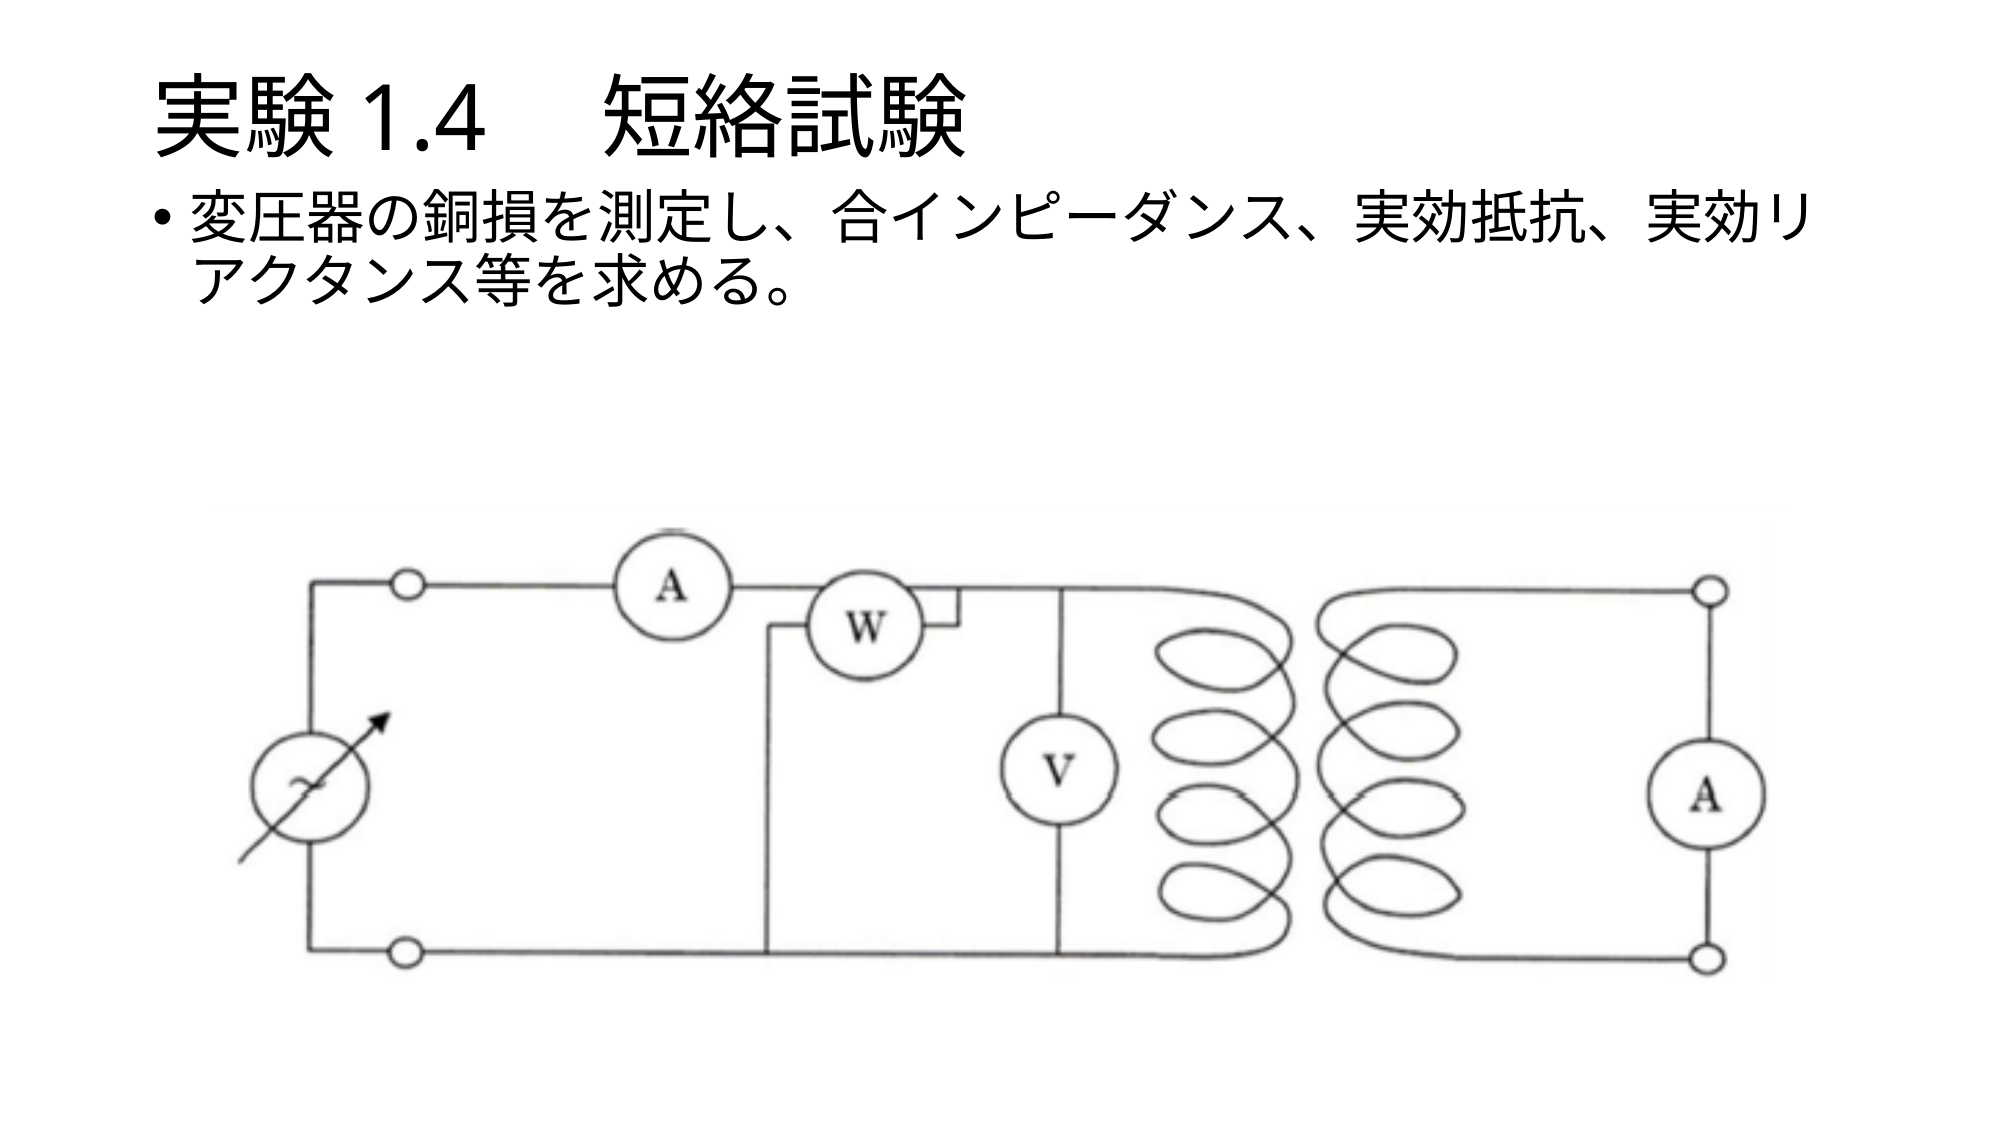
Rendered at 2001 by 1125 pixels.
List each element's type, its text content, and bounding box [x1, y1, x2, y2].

title 実験1.4 短絡試験 [137, 59, 1863, 181]
picture [213, 503, 1787, 1003]
list 変圧器の銅損を測定し、合インピーダンス、実効抵抗、実効リアクタンス等を求める。 [137, 181, 1863, 326]
